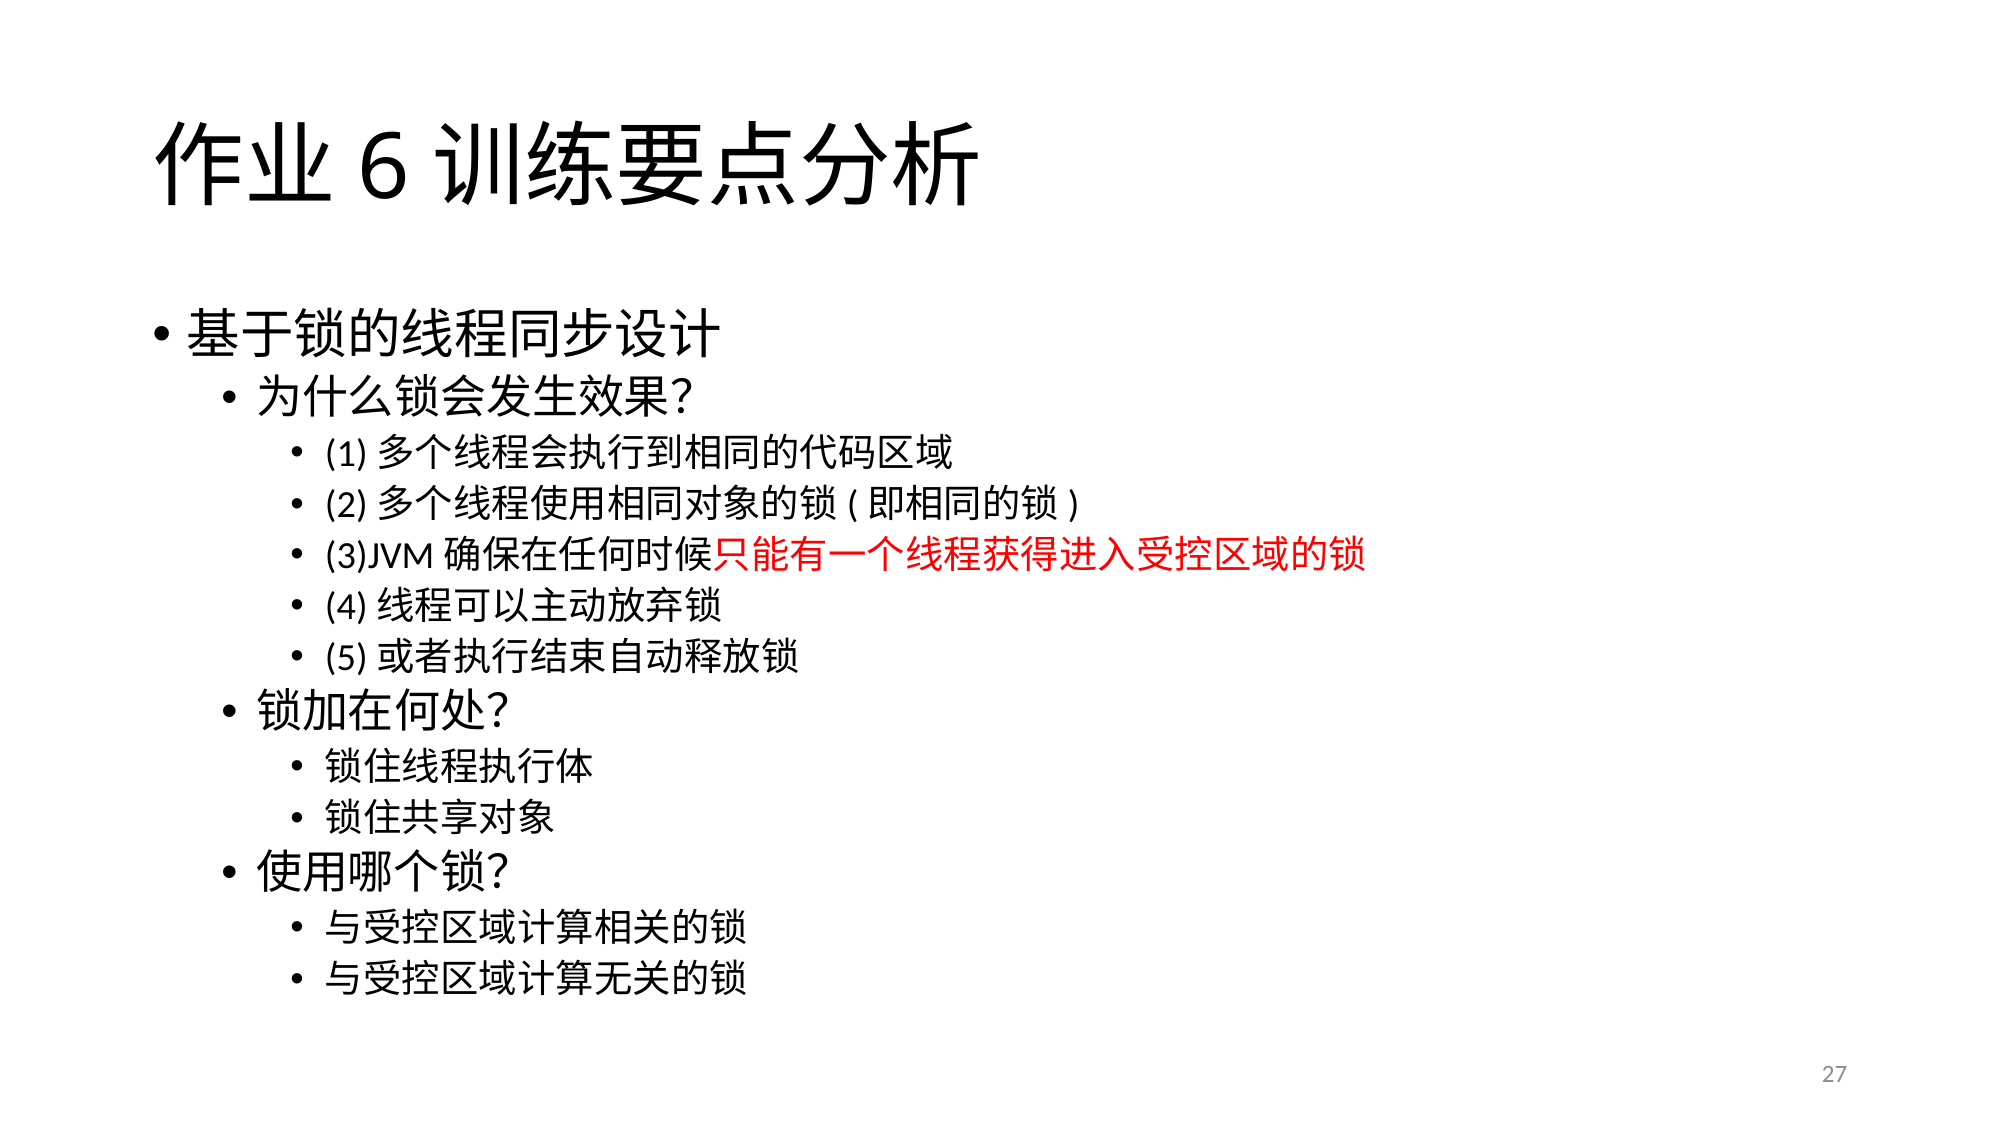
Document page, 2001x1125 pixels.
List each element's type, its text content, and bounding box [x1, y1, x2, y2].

slide_number 27 [1412, 1042, 1863, 1103]
list 基于锁的线程同步设计 为什么锁会发生效果？ (1)多个线程会执行到相同的代码区域 (2)多个线程使用相同对象的锁(即相同的锁) (3)JVM确保在任何时候只能有一个线程获得进入受控区域的锁 (4)线程可以主动放弃锁 (5)或者执行结束自动释放锁 锁加在何处？ 锁住线程执行体 锁住共享对象 使用哪个锁？ 与受控区域计算相关的锁 与受控区域计算无关的锁 [137, 299, 1863, 1014]
title 作业6训练要点分析 [137, 59, 1863, 278]
